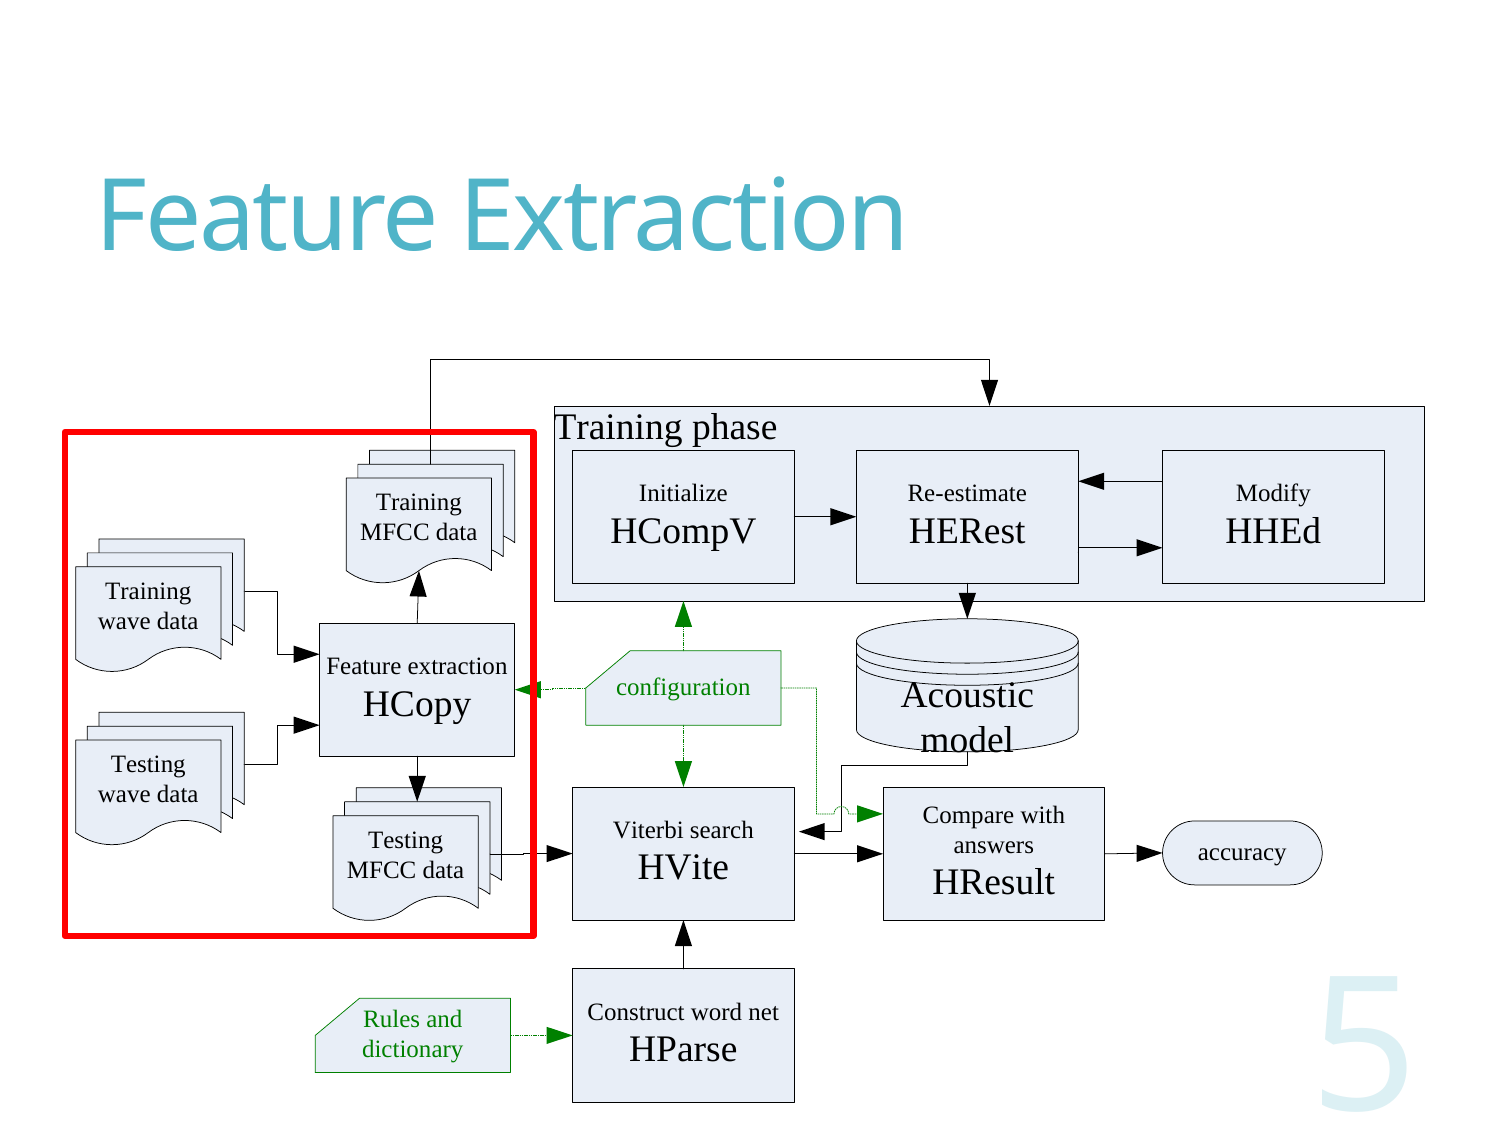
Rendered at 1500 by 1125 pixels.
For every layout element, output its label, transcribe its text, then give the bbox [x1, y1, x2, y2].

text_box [71, 355, 1429, 1107]
slide_number 5 [1073, 956, 1433, 1125]
title Feature Extraction [80, 81, 1407, 354]
text_box [64, 431, 71, 937]
